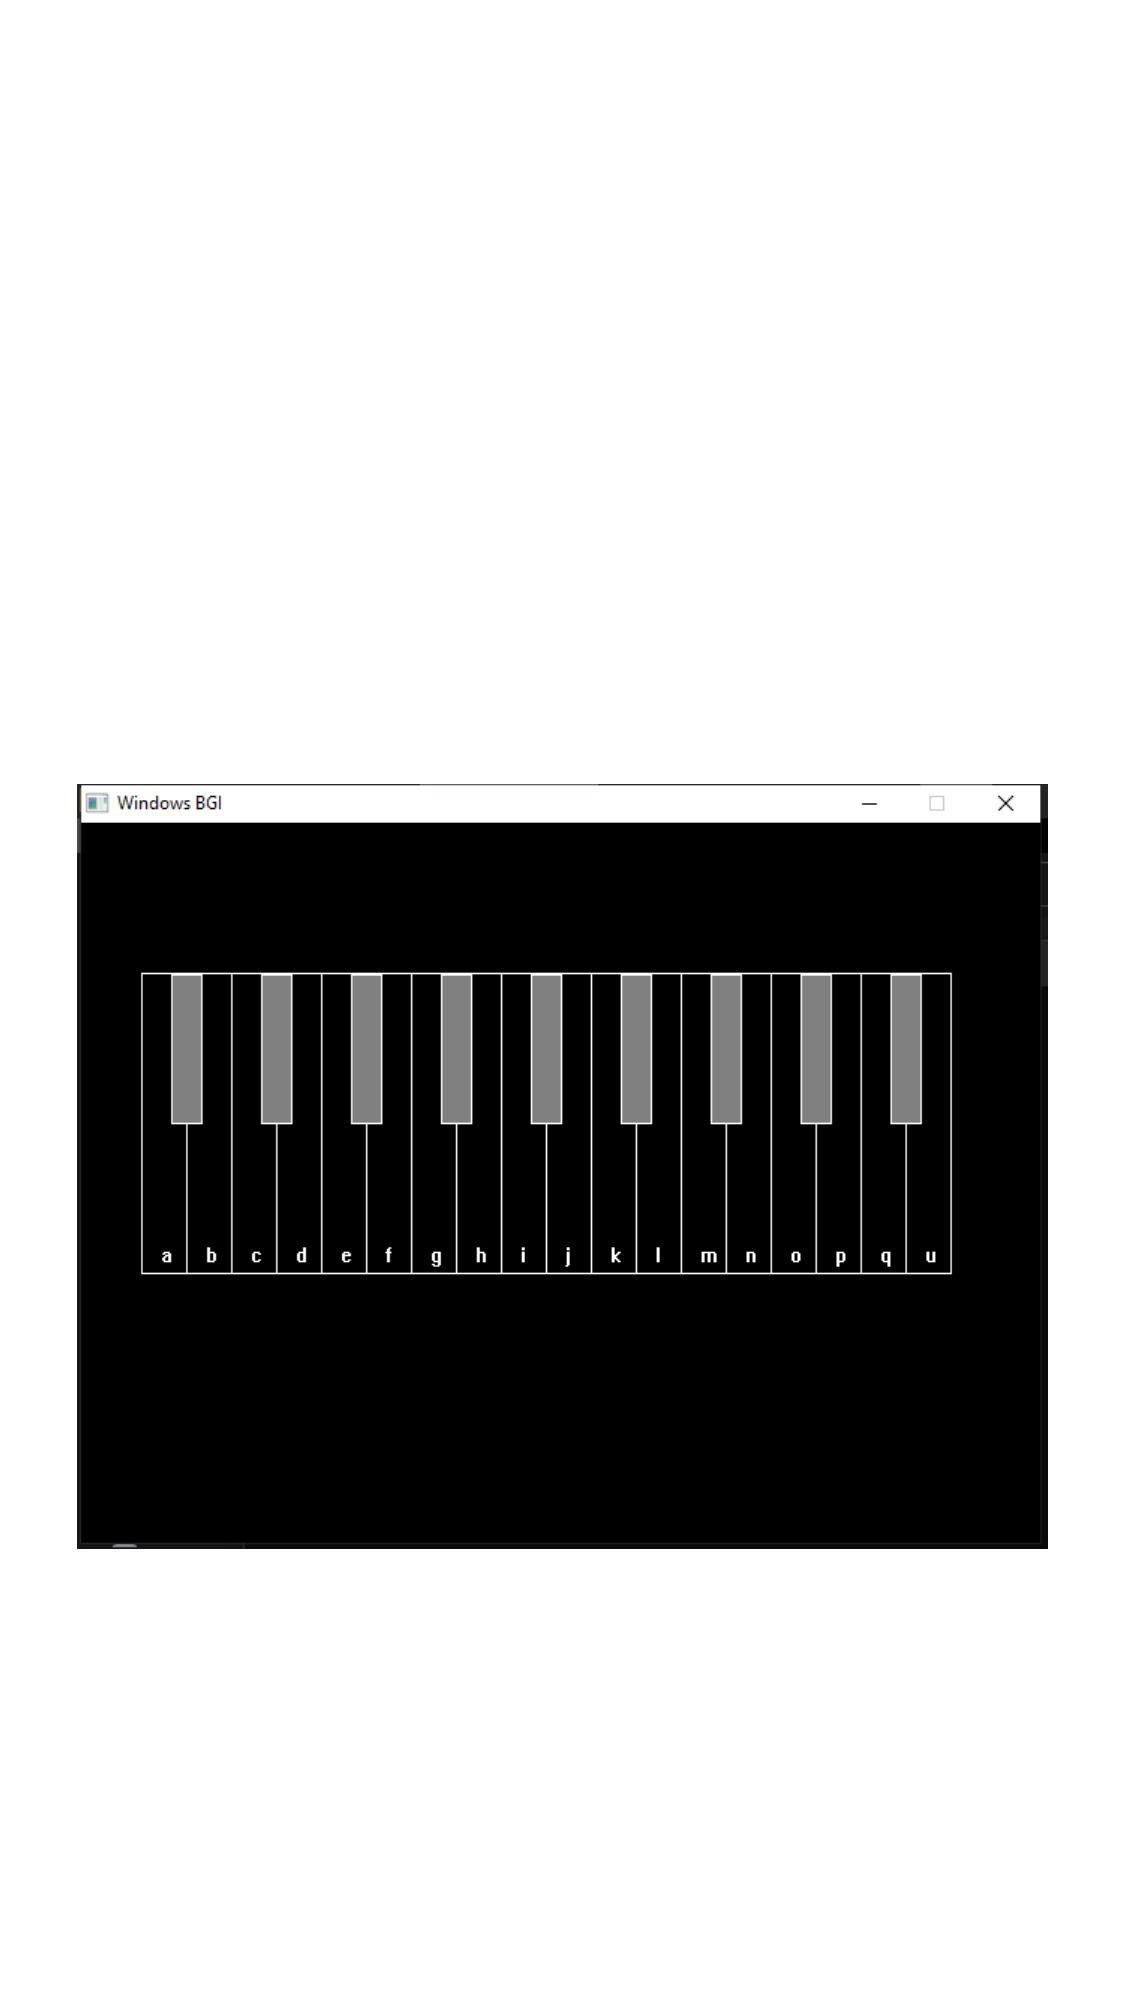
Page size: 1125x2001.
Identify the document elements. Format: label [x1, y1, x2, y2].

list [77, 784, 1048, 1549]
